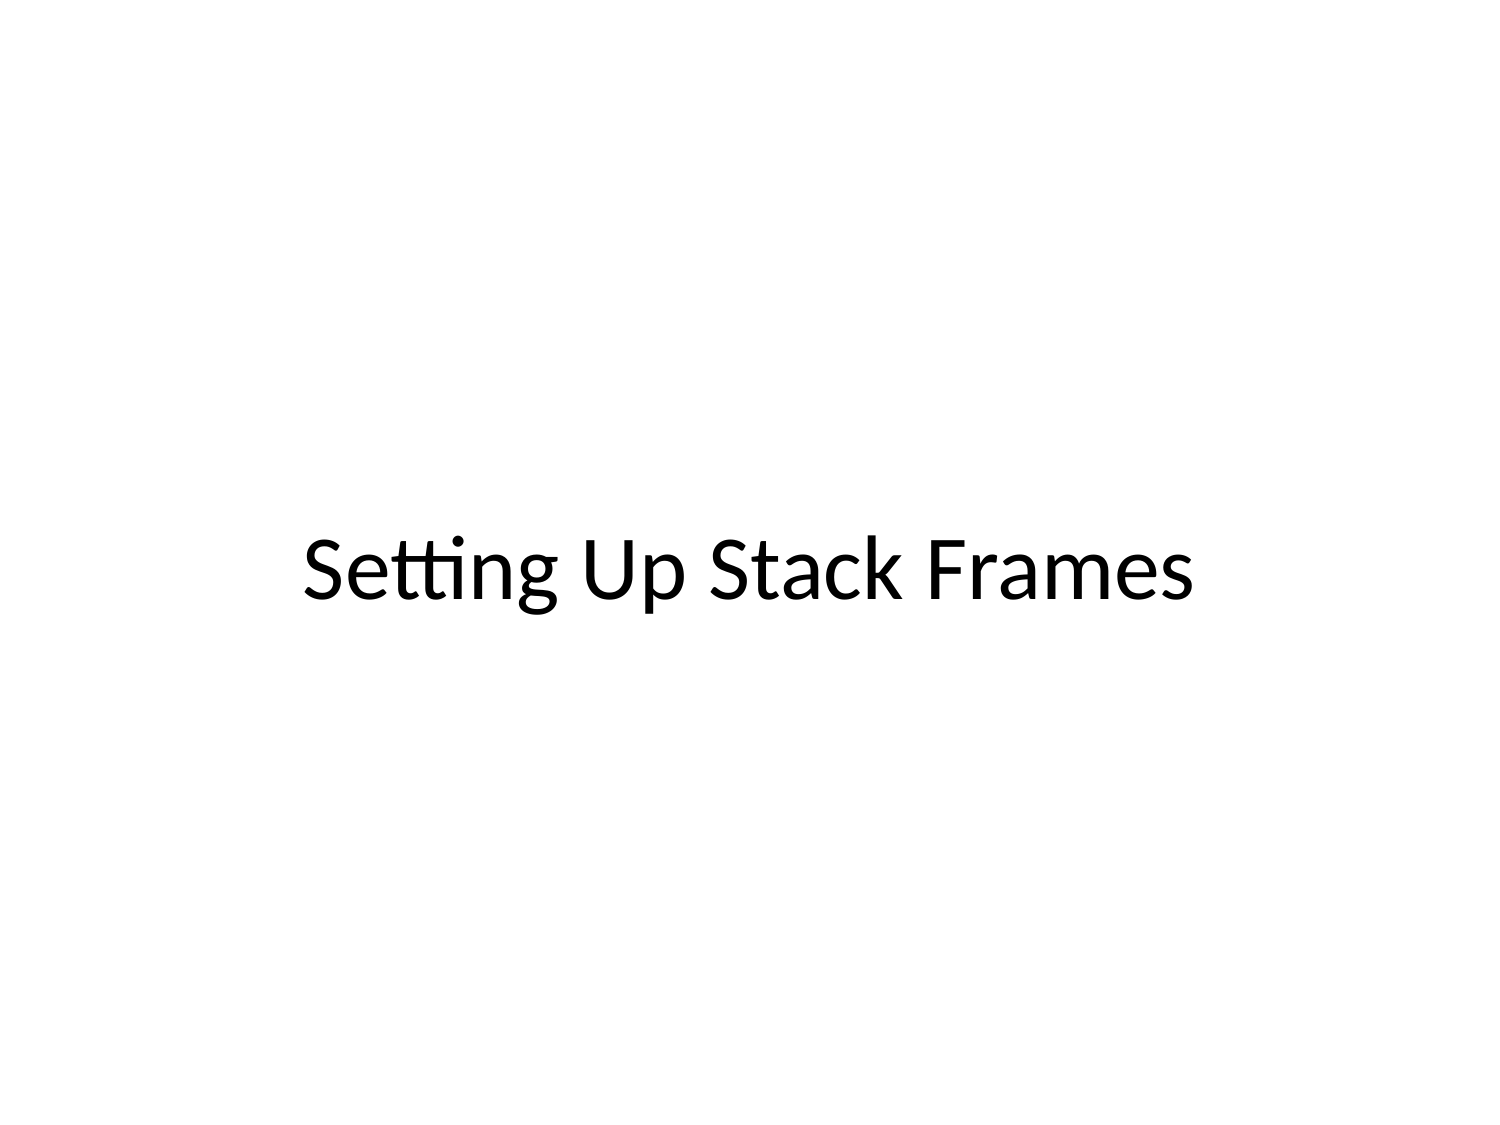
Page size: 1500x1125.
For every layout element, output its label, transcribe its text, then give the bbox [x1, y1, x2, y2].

title Setting Up Stack Frames [75, 468, 1425, 657]
